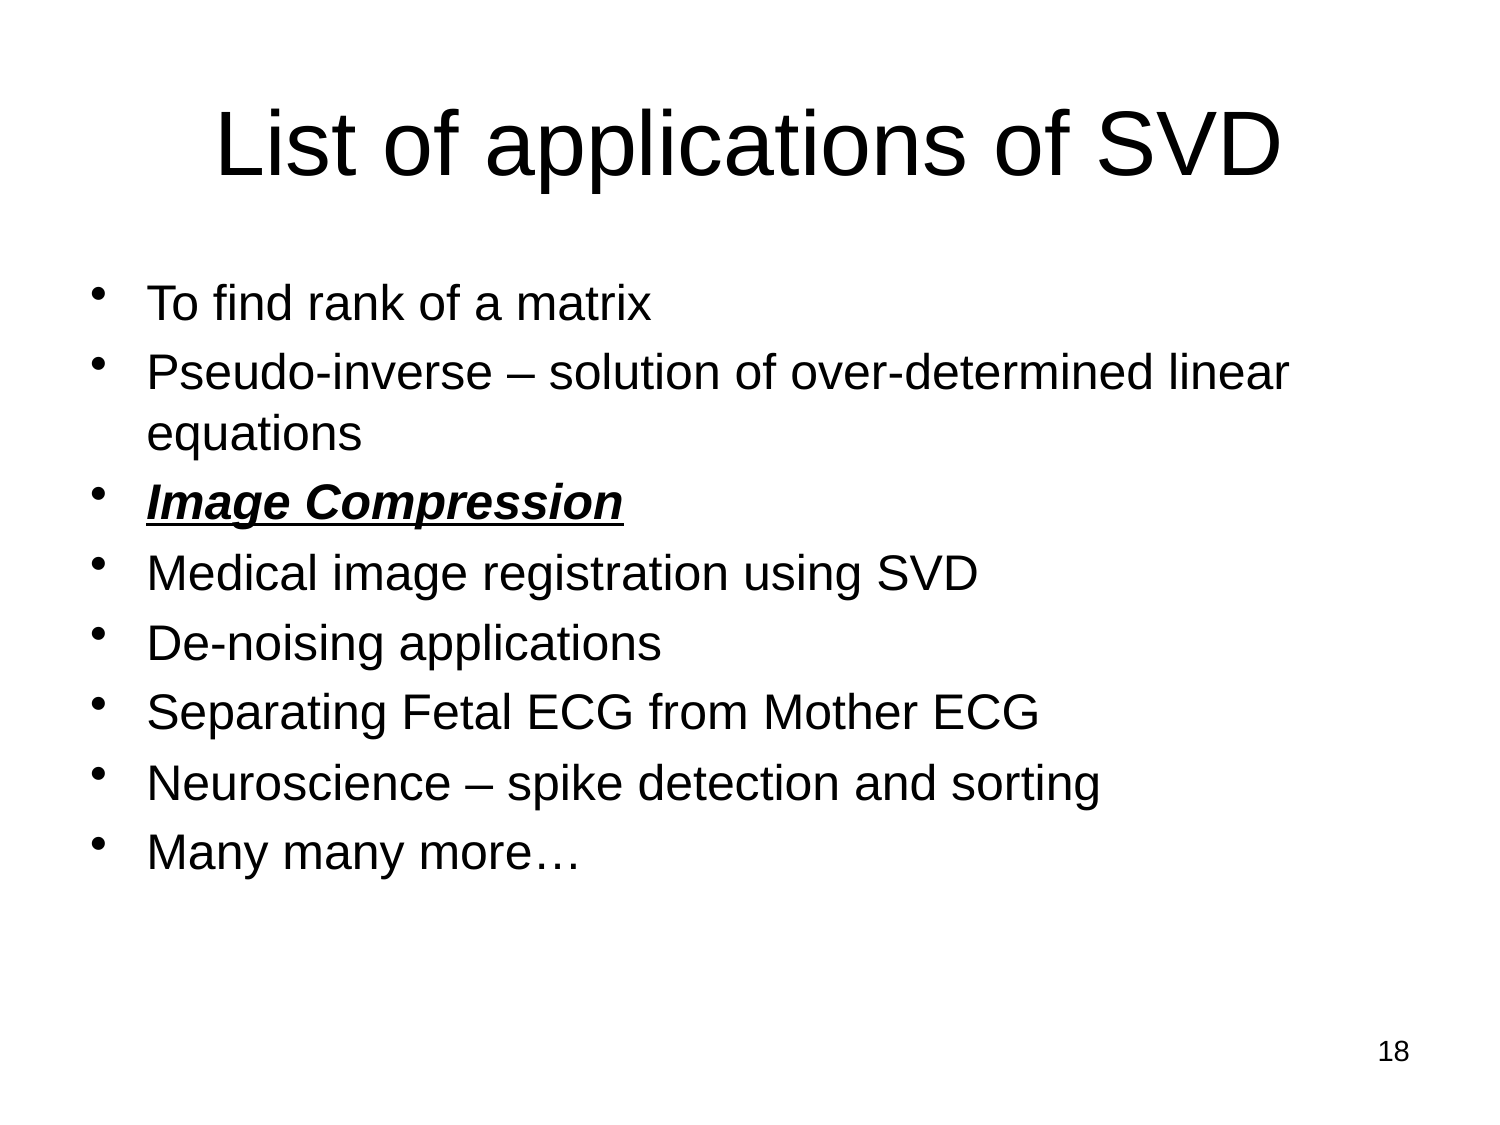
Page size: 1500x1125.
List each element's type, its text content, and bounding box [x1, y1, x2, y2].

title List of applications of SVD [74, 44, 1426, 233]
list To find rank of a matrix Pseudo-inverse – solution of over-determined linear equations Image Compression Medical image registration using SVD De-noising applications Separating Fetal ECG from Mother ECG Neuroscience – spike detection and sorting Many many more… [74, 262, 1426, 1006]
slide_number 18 [1074, 1024, 1426, 1103]
